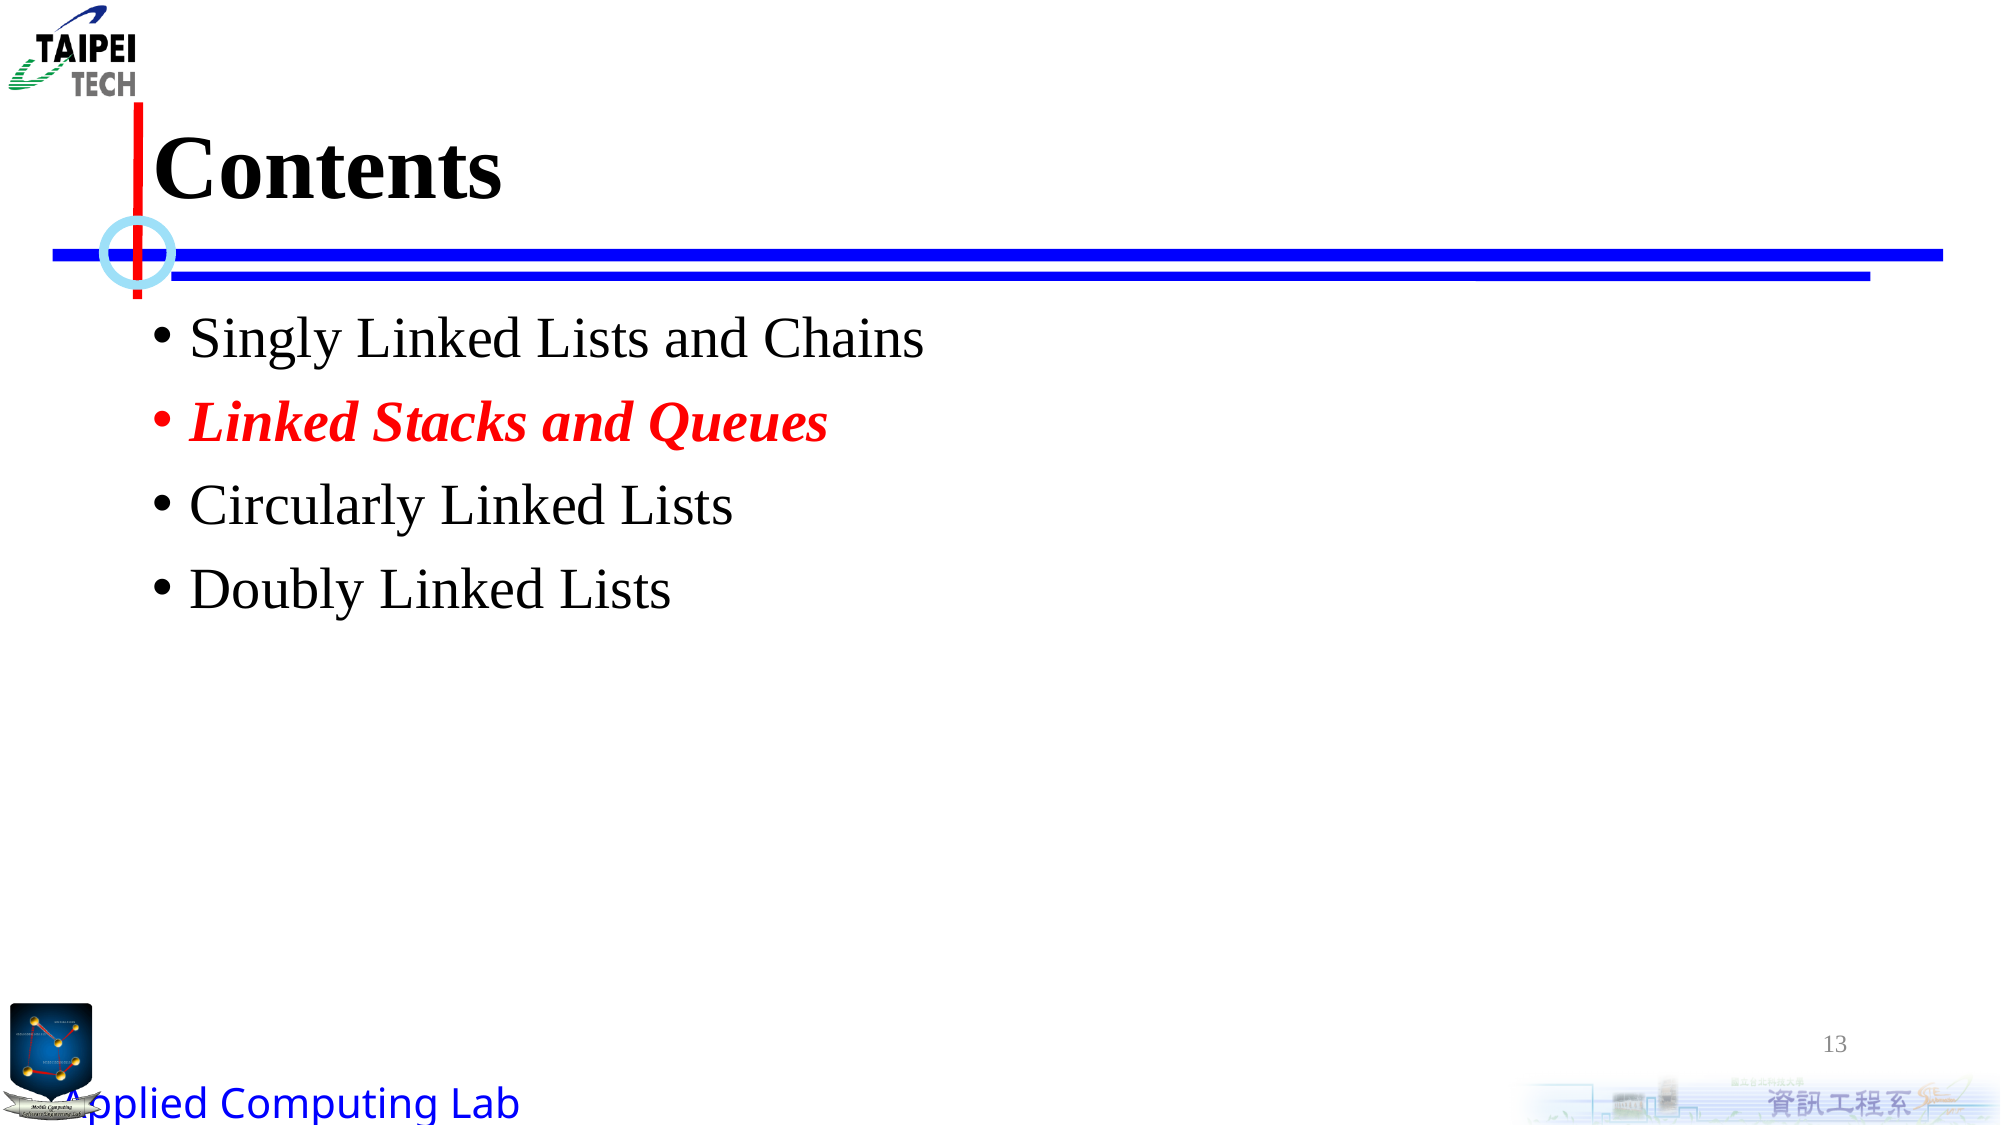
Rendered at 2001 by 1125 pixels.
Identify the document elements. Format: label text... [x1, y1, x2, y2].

list Singly Linked Lists and Chains Linked Stacks and Queues Circularly Linked Lists Doubly Linked Lists [137, 299, 1863, 1014]
picture [0, 0, 143, 102]
slide_number 13 [1412, 1014, 1863, 1073]
title Contents [137, 59, 1863, 278]
picture [0, 999, 102, 1125]
